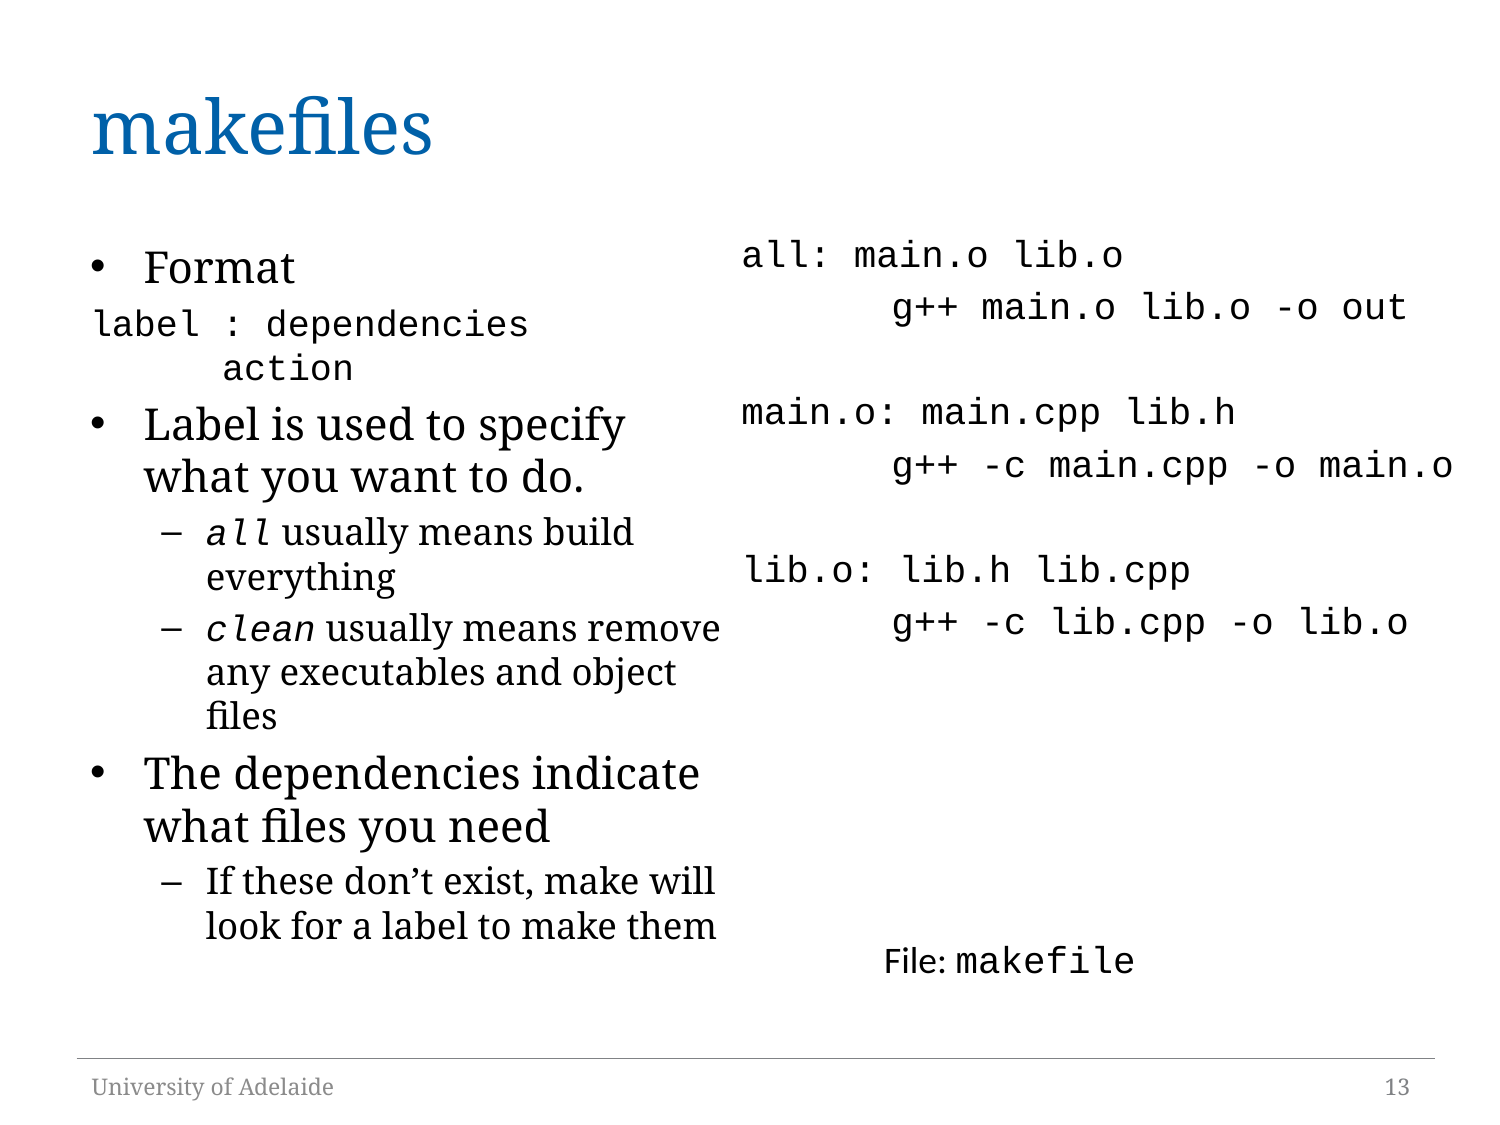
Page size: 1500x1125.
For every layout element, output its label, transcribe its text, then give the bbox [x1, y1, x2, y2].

title makefiles [76, 54, 1427, 194]
text_box File: makefile [869, 928, 1151, 989]
footer University of Adelaide [76, 1057, 552, 1118]
slide_number 13 [1074, 1057, 1425, 1118]
list all: main.o lib.o g++ main.o lib.o -o out main.o: main.cpp lib.h g++ -c main.cpp -o main.o lib.o: lib.h lib.cpp g++ -c lib.cpp -o lib.o [726, 222, 1471, 861]
list Format label : dependencies action Label is used to specify what you want to do. all usually means build everything clean usually means remove any executables and object files The dependencies indicate what files you need If these don’t exist, make will look for a label to make them [75, 231, 738, 1005]
